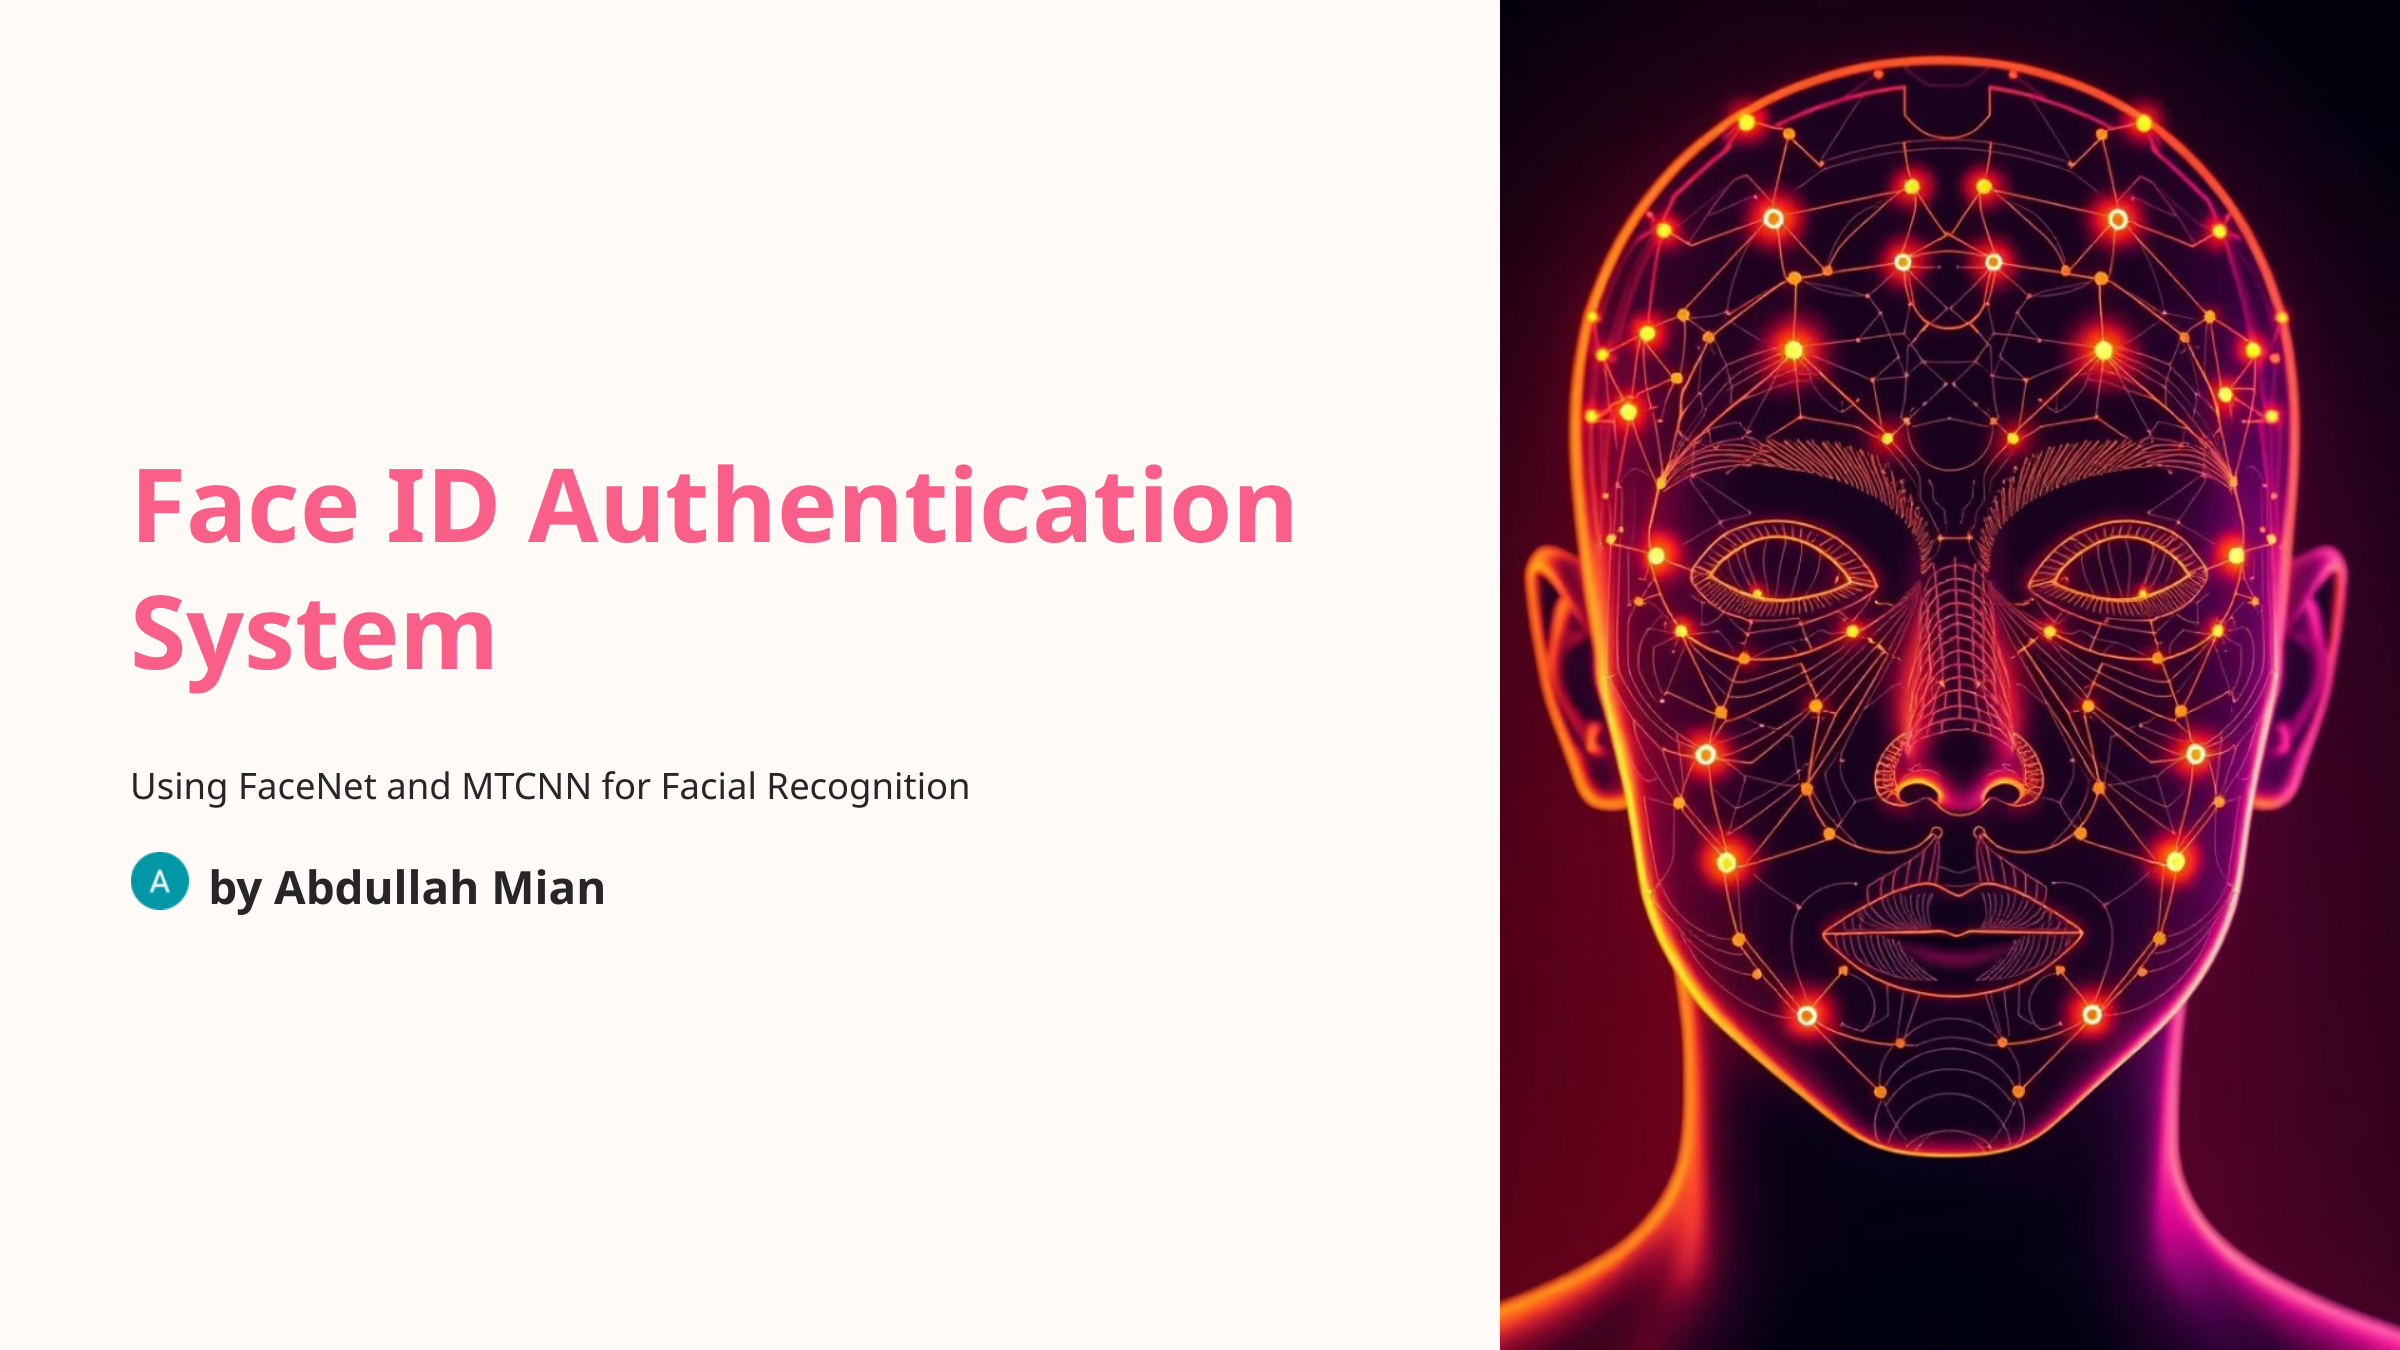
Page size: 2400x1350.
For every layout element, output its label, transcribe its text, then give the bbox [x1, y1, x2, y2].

picture [1499, 0, 2400, 1350]
text_box by Abdullah Mian [208, 848, 602, 914]
text_box Using FaceNet and MTCNN for Facial Recognition [130, 747, 1370, 807]
picture [131, 852, 189, 910]
text_box Face ID Authentication System [130, 435, 1370, 692]
